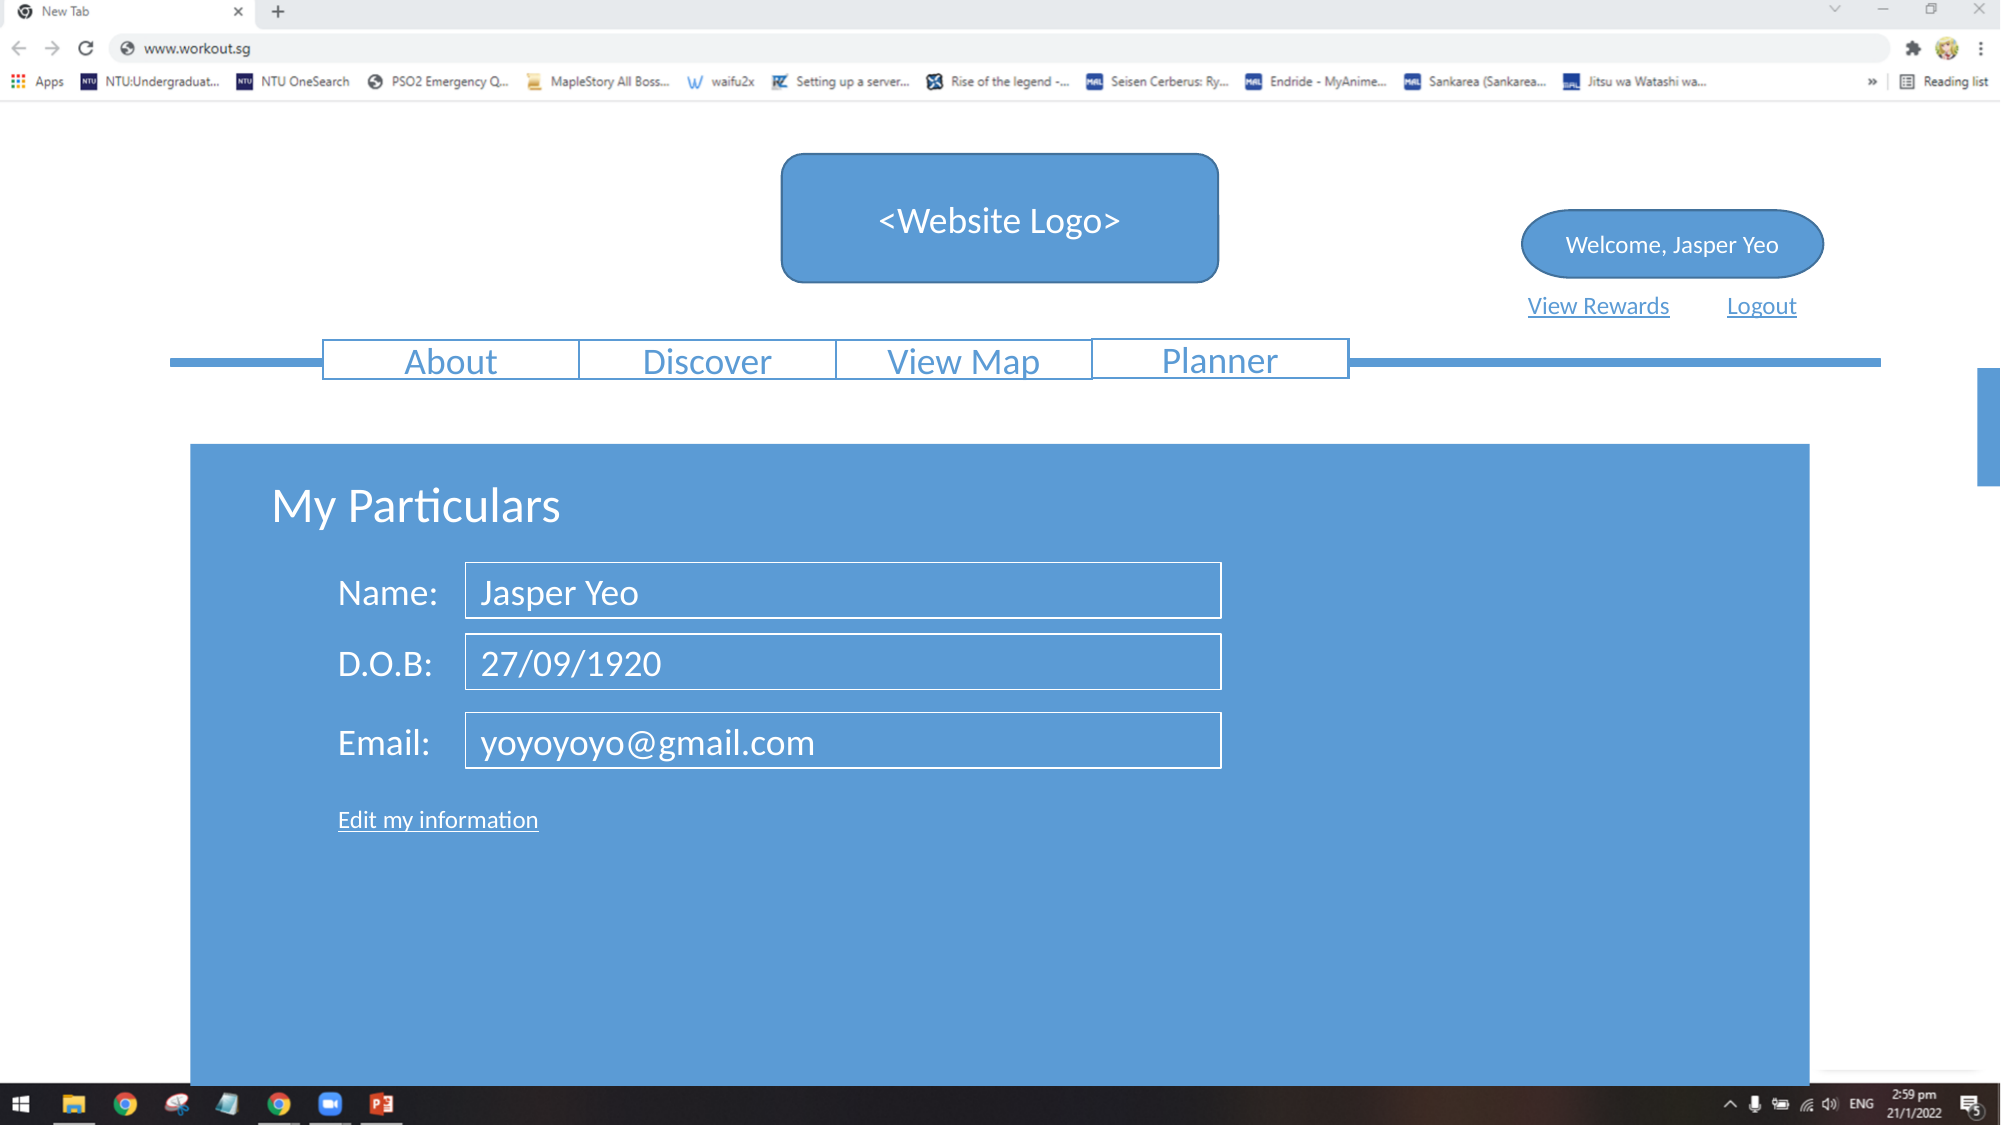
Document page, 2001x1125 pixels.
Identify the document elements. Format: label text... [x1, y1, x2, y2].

text_box Email: [322, 712, 465, 769]
text_box Welcome, Jasper Yeo [1522, 210, 1824, 278]
text_box <Website Logo> [781, 154, 1219, 283]
picture [0, 0, 2001, 1125]
text_box View Map [835, 340, 1092, 379]
text_box [1977, 368, 2000, 487]
text_box Edit my information [323, 791, 608, 847]
text_box [1349, 359, 1881, 367]
text_box View Rewards [1498, 289, 1700, 320]
text_box Planner [1092, 339, 1349, 379]
text_box [190, 443, 1810, 1086]
text_box 27/09/1920 [465, 633, 1221, 690]
text_box D.O.B: [322, 633, 465, 690]
text_box My Particulars [256, 465, 675, 541]
text_box Name: [322, 562, 465, 619]
text_box yoyoyoyo@gmail.com [465, 712, 1221, 769]
text_box Logout [1699, 287, 1826, 321]
text_box Jasper Yeo [465, 562, 1221, 619]
text_box About [322, 340, 579, 379]
text_box Discover [579, 340, 835, 379]
text_box [170, 359, 322, 367]
